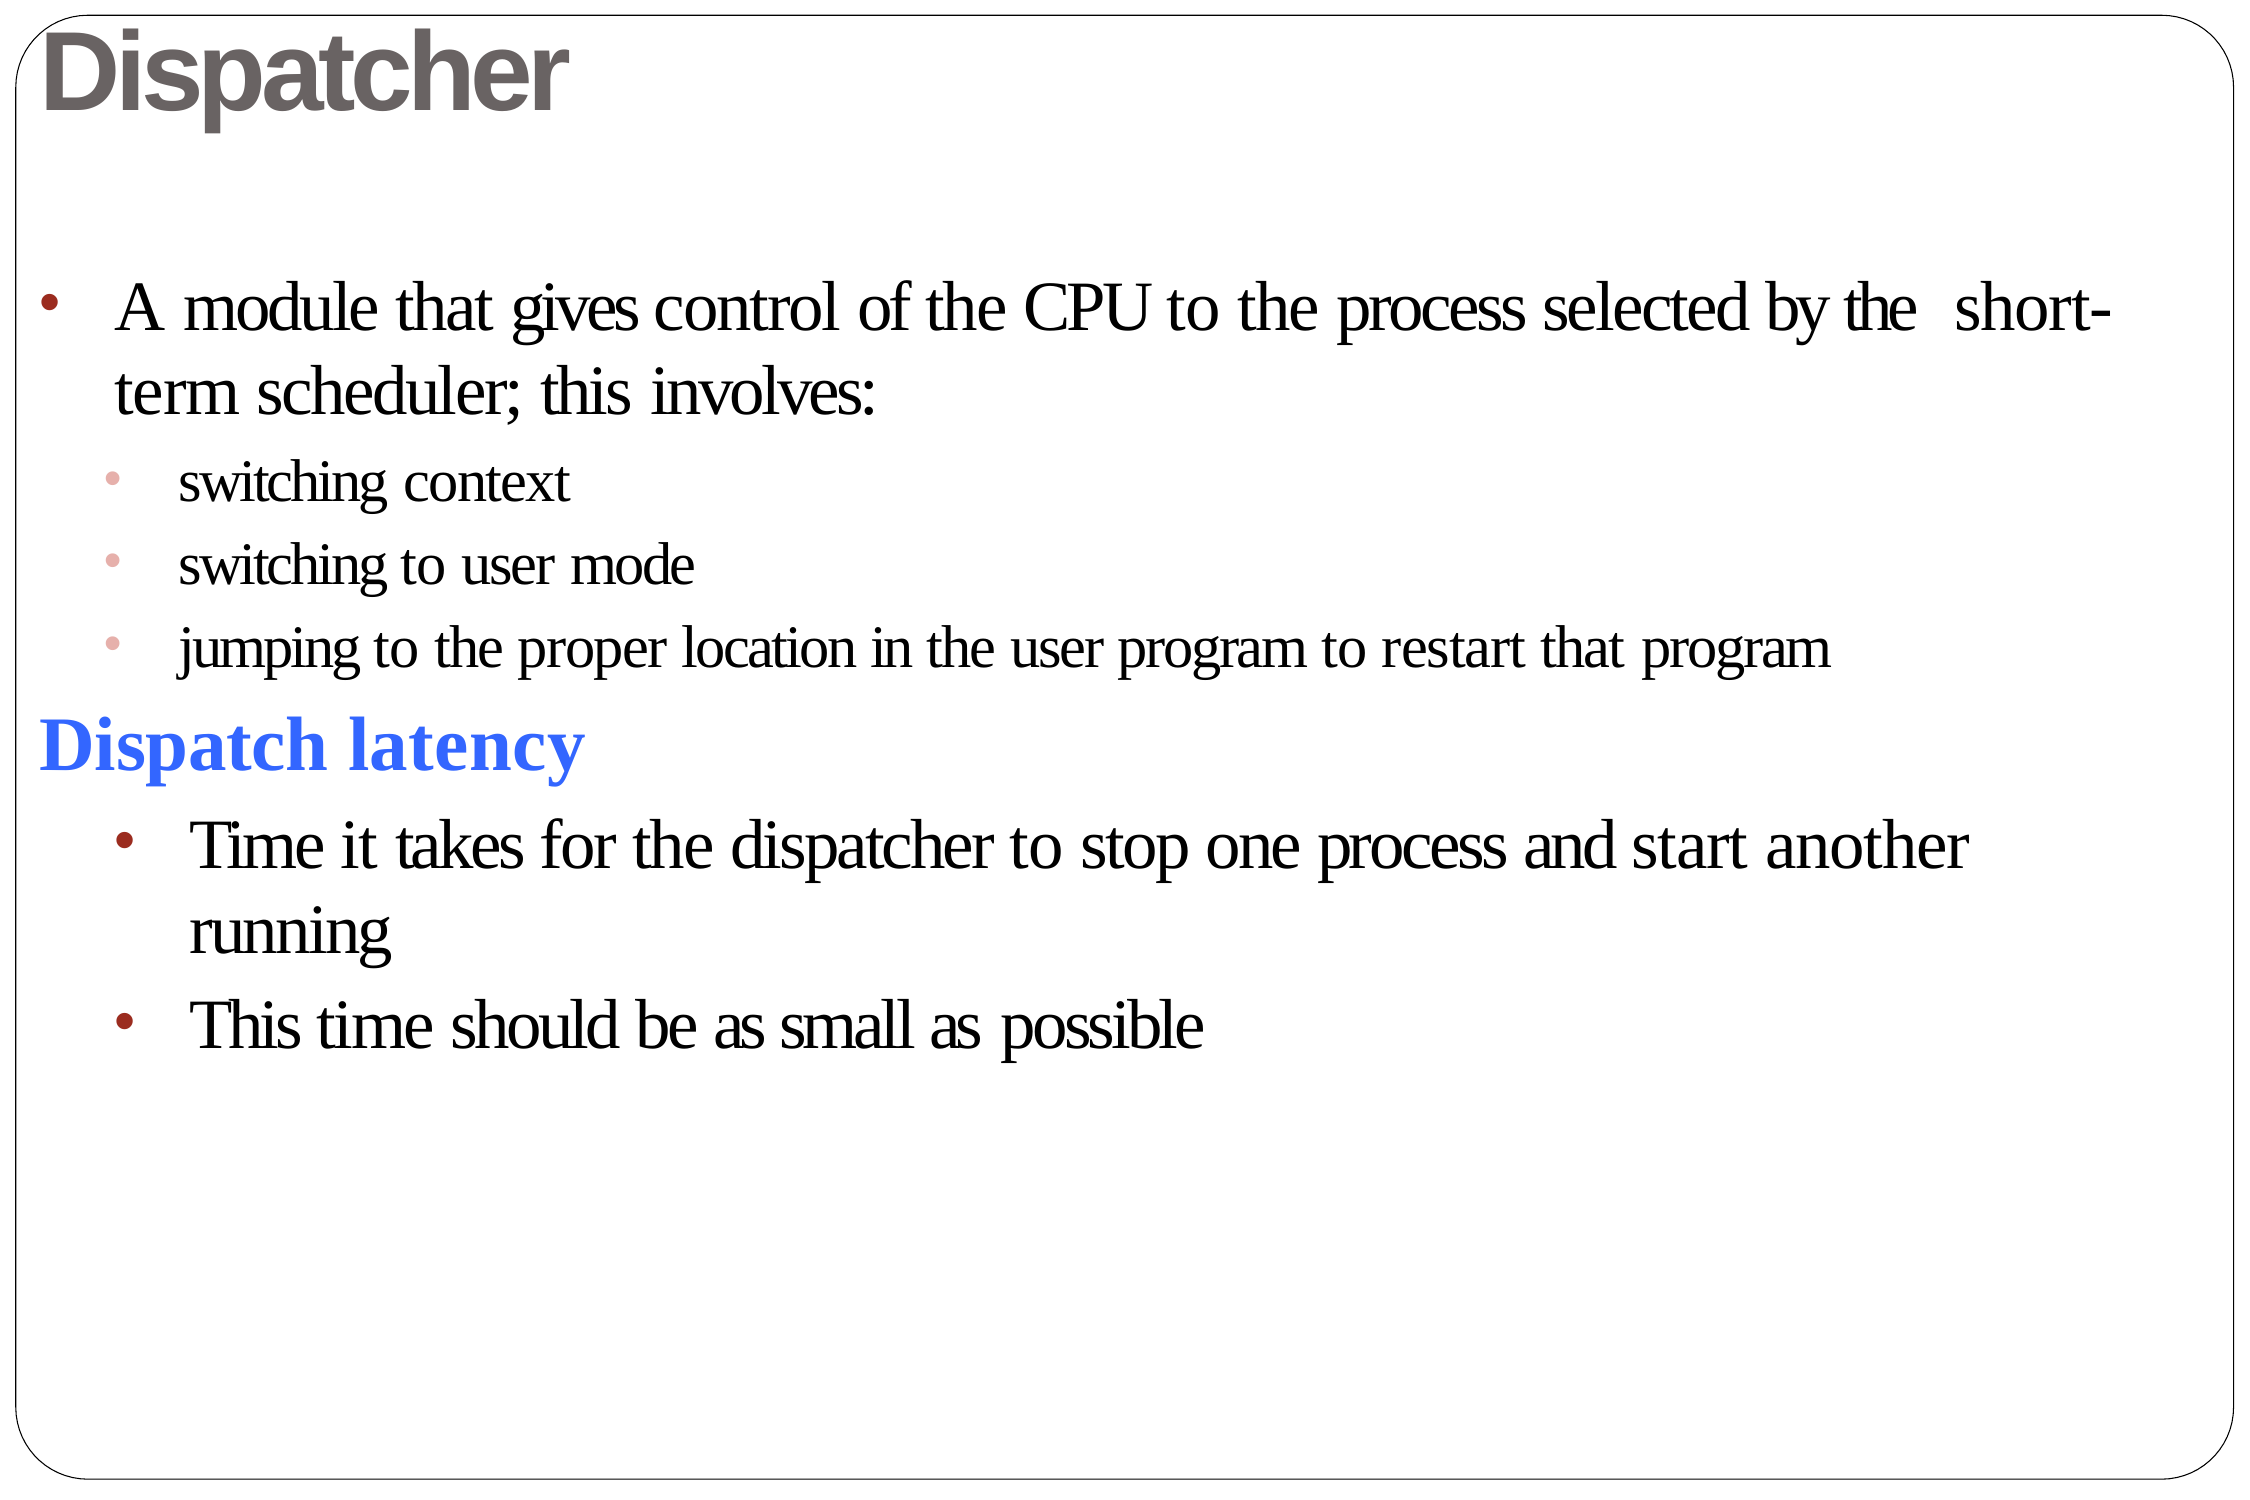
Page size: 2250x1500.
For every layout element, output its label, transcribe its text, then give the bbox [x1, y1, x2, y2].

slide_number 51 [63, 1383, 121, 1500]
title Dispatcher [37, 0, 1988, 199]
text_box A module that gives control of the CPU to the process selected by the short-term scheduler; this involves: switching context switching to user mode jumping to the proper location in the user program to restart that program Dispatch latency Time it takes for the dispatcher to stop one process and start another running This time should be as small as possible [37, 199, 2188, 1063]
